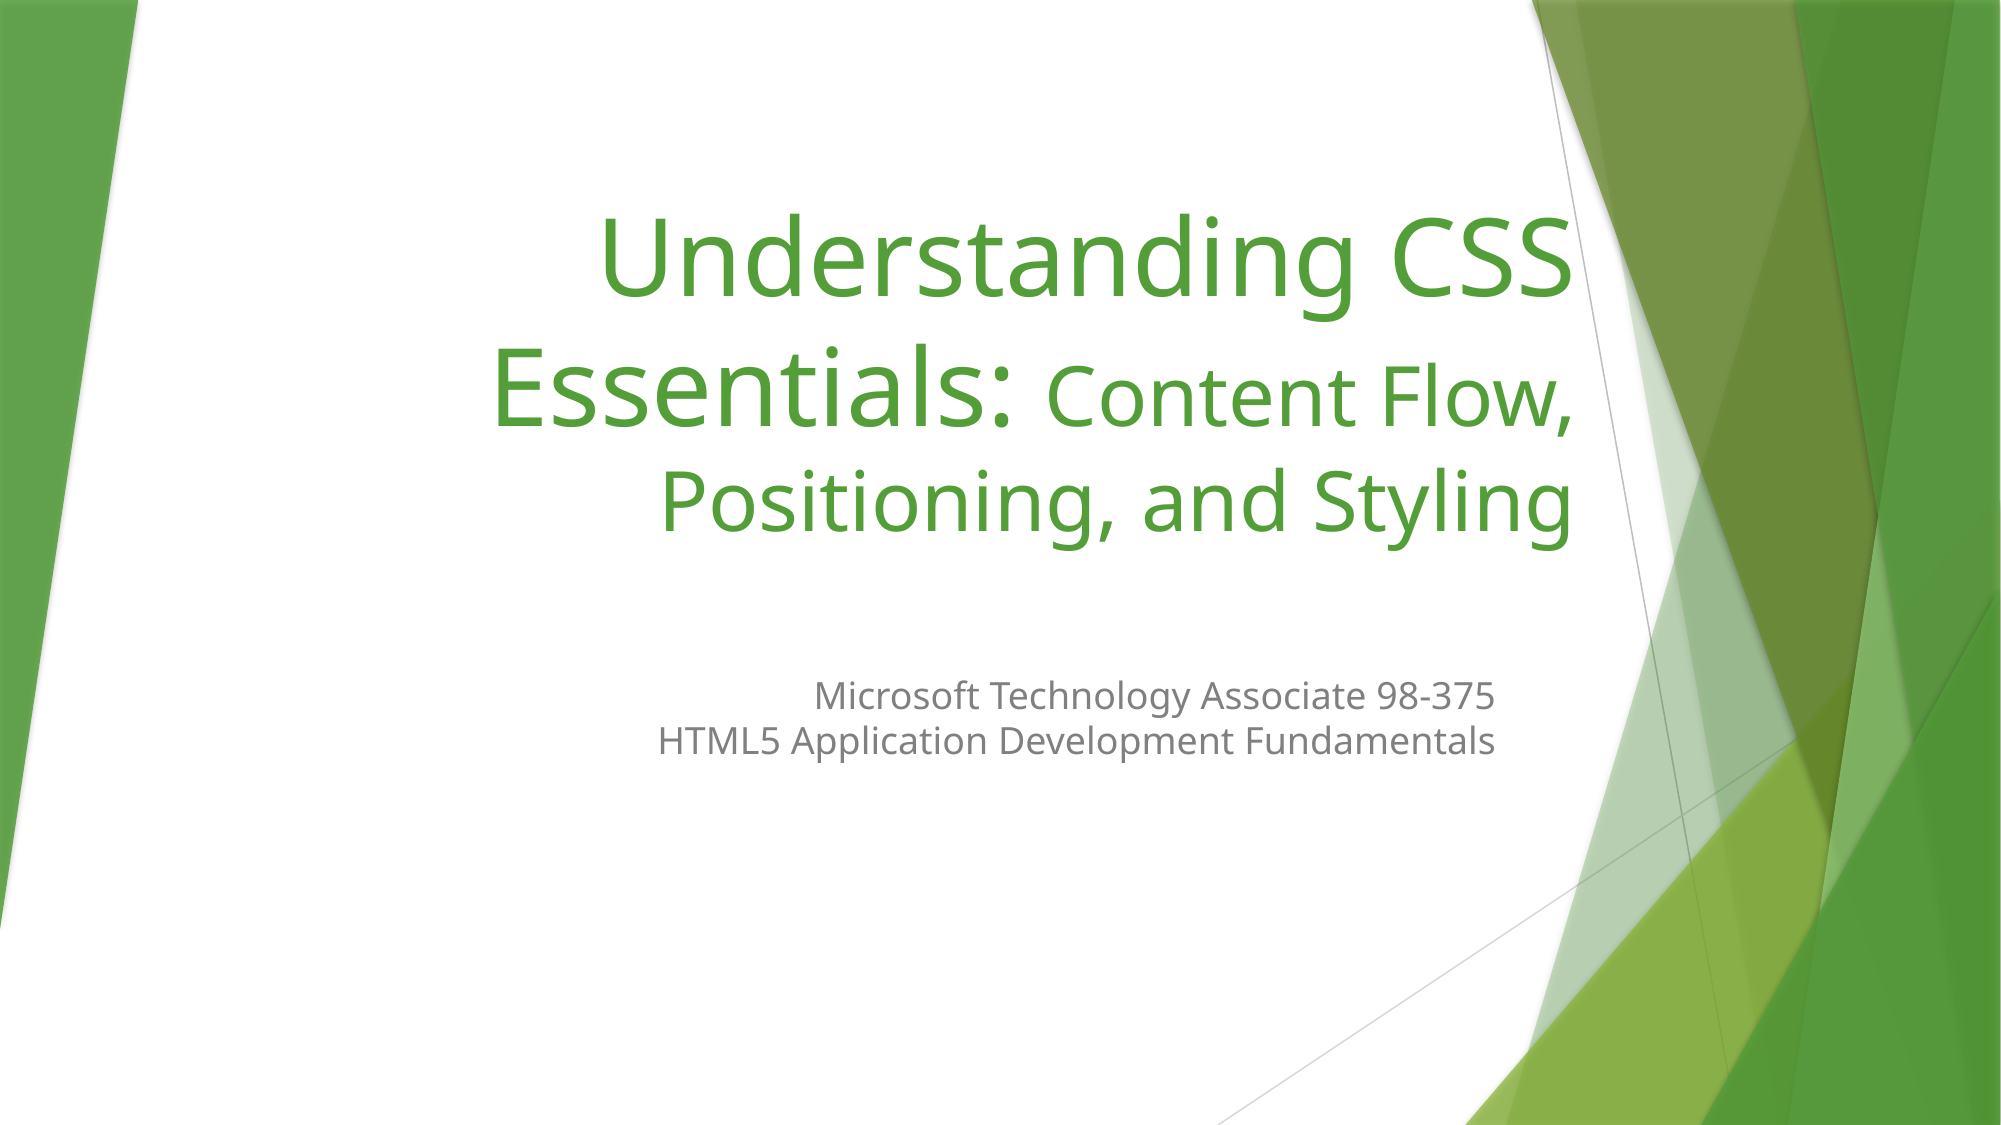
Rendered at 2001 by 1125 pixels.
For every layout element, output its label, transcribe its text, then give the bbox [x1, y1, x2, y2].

subtitle Microsoft Technology Associate 98-375 HTML5 Application Development Fundamentals [247, 664, 1522, 845]
title Understanding CSS Essentials: Content Flow, Positioning, and Styling [87, 394, 1592, 556]
